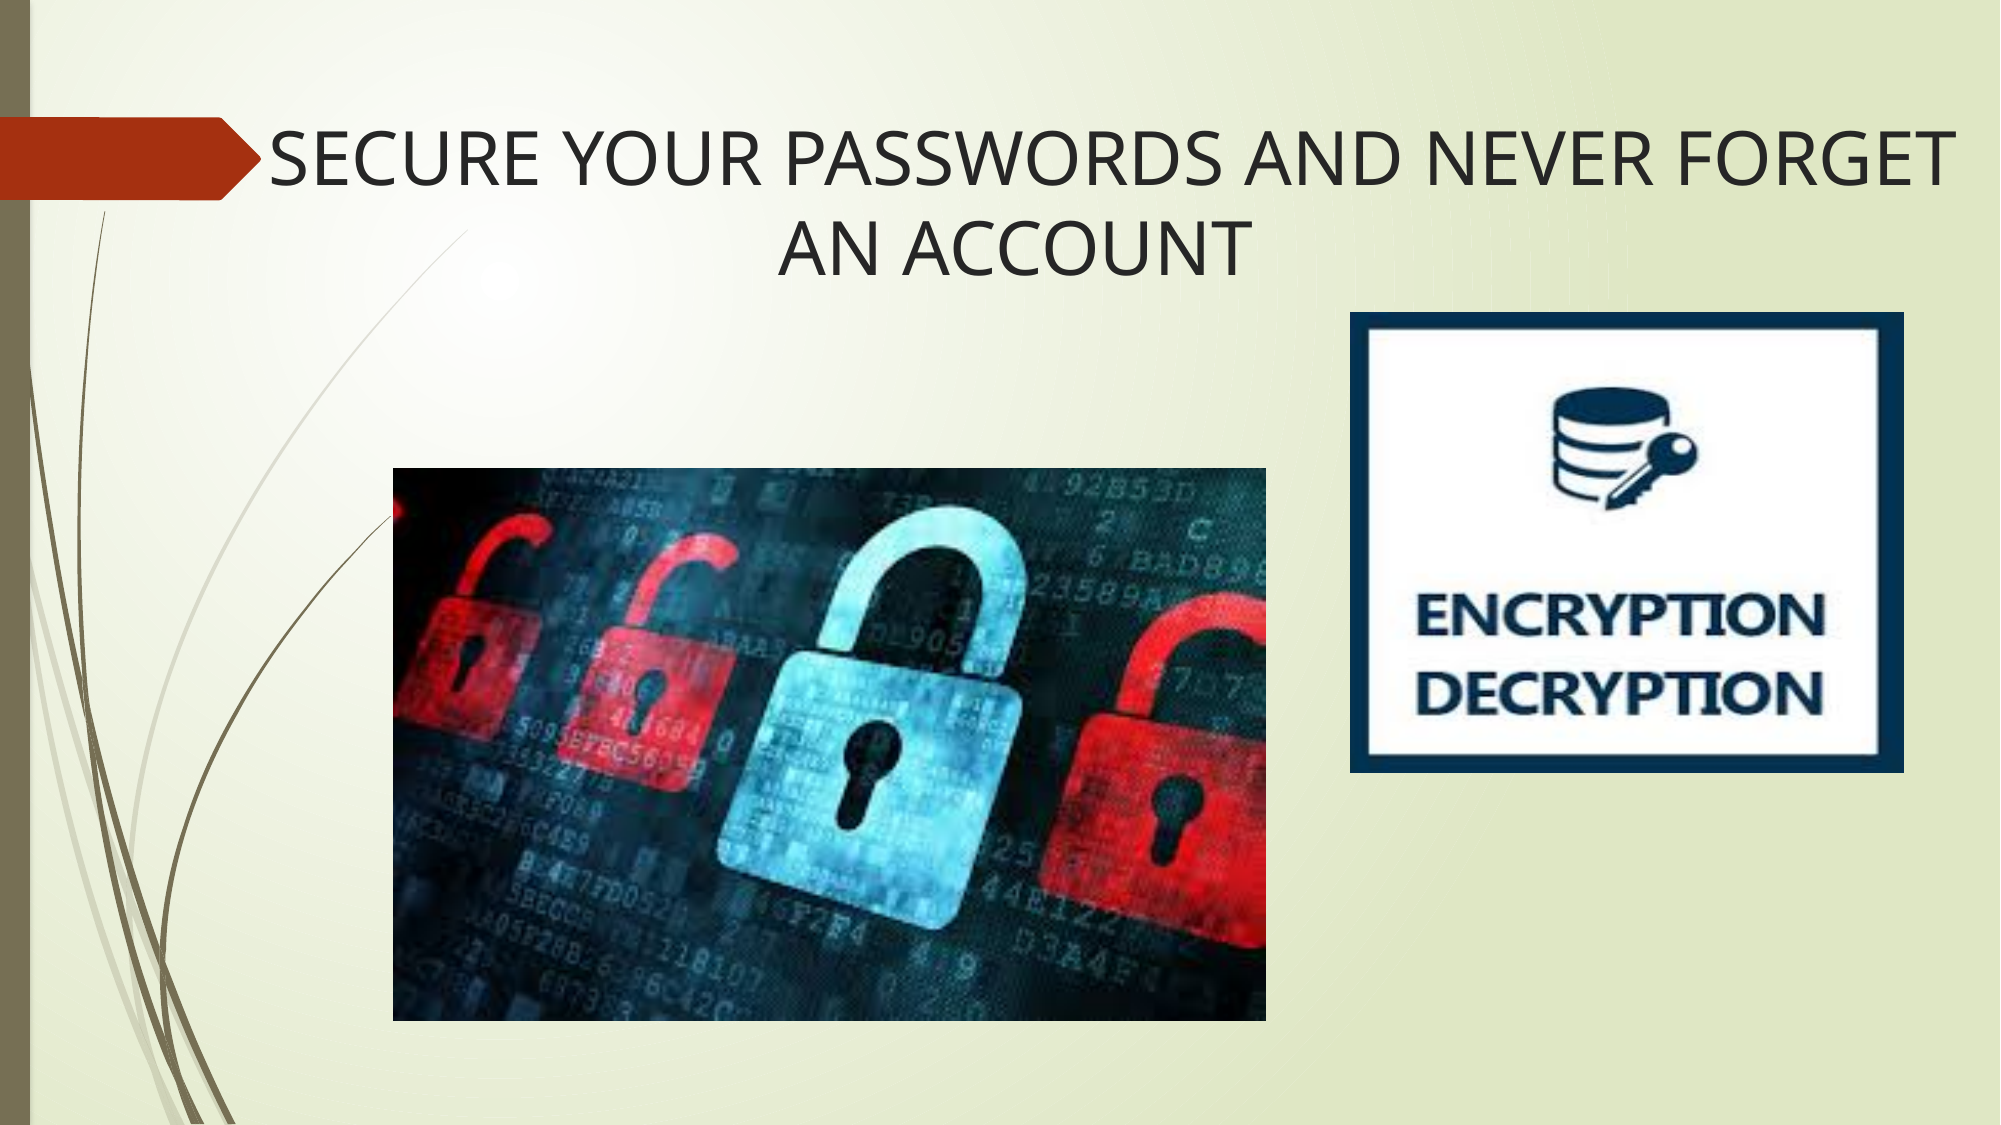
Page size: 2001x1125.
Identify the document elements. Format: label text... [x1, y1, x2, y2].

title SECURE YOUR PASSWORDS AND NEVER FORGET AN ACCOUNT [31, 102, 2000, 313]
picture [1349, 312, 1904, 774]
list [392, 468, 1266, 1021]
